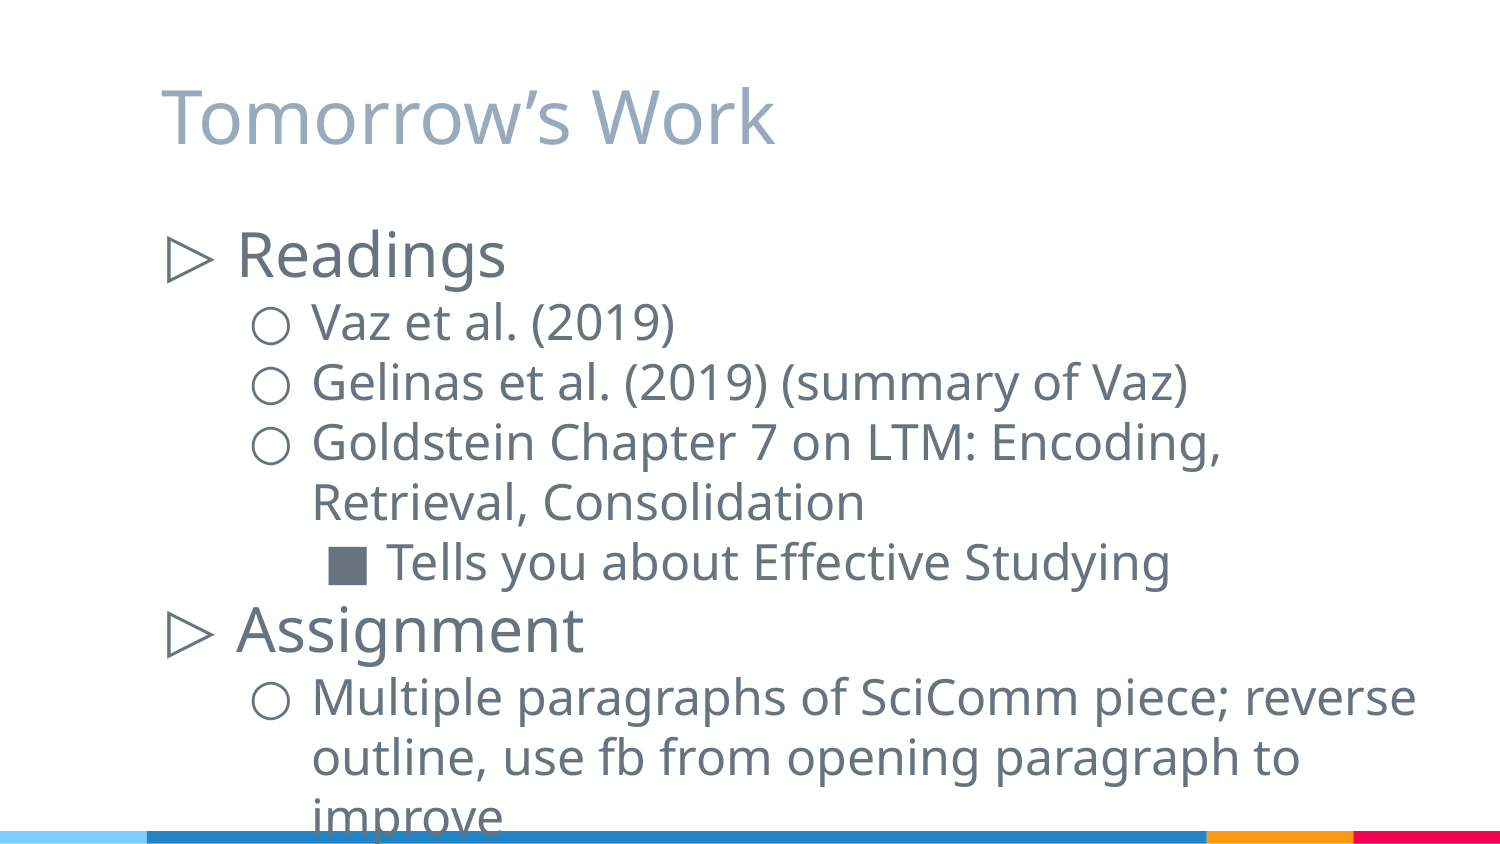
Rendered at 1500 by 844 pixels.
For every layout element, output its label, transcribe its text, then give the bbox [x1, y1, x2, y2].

title Tomorrow’s Work [146, 33, 1207, 175]
list Readings Vaz et al. (2019) Gelinas et al. (2019) (summary of Vaz) Goldstein Chapter 7 on LTM: Encoding, Retrieval, Consolidation Tells you about Effective Studying Assignment Multiple paragraphs of SciComm piece; reverse outline, use fb from opening paragraph to improve [146, 200, 1451, 784]
